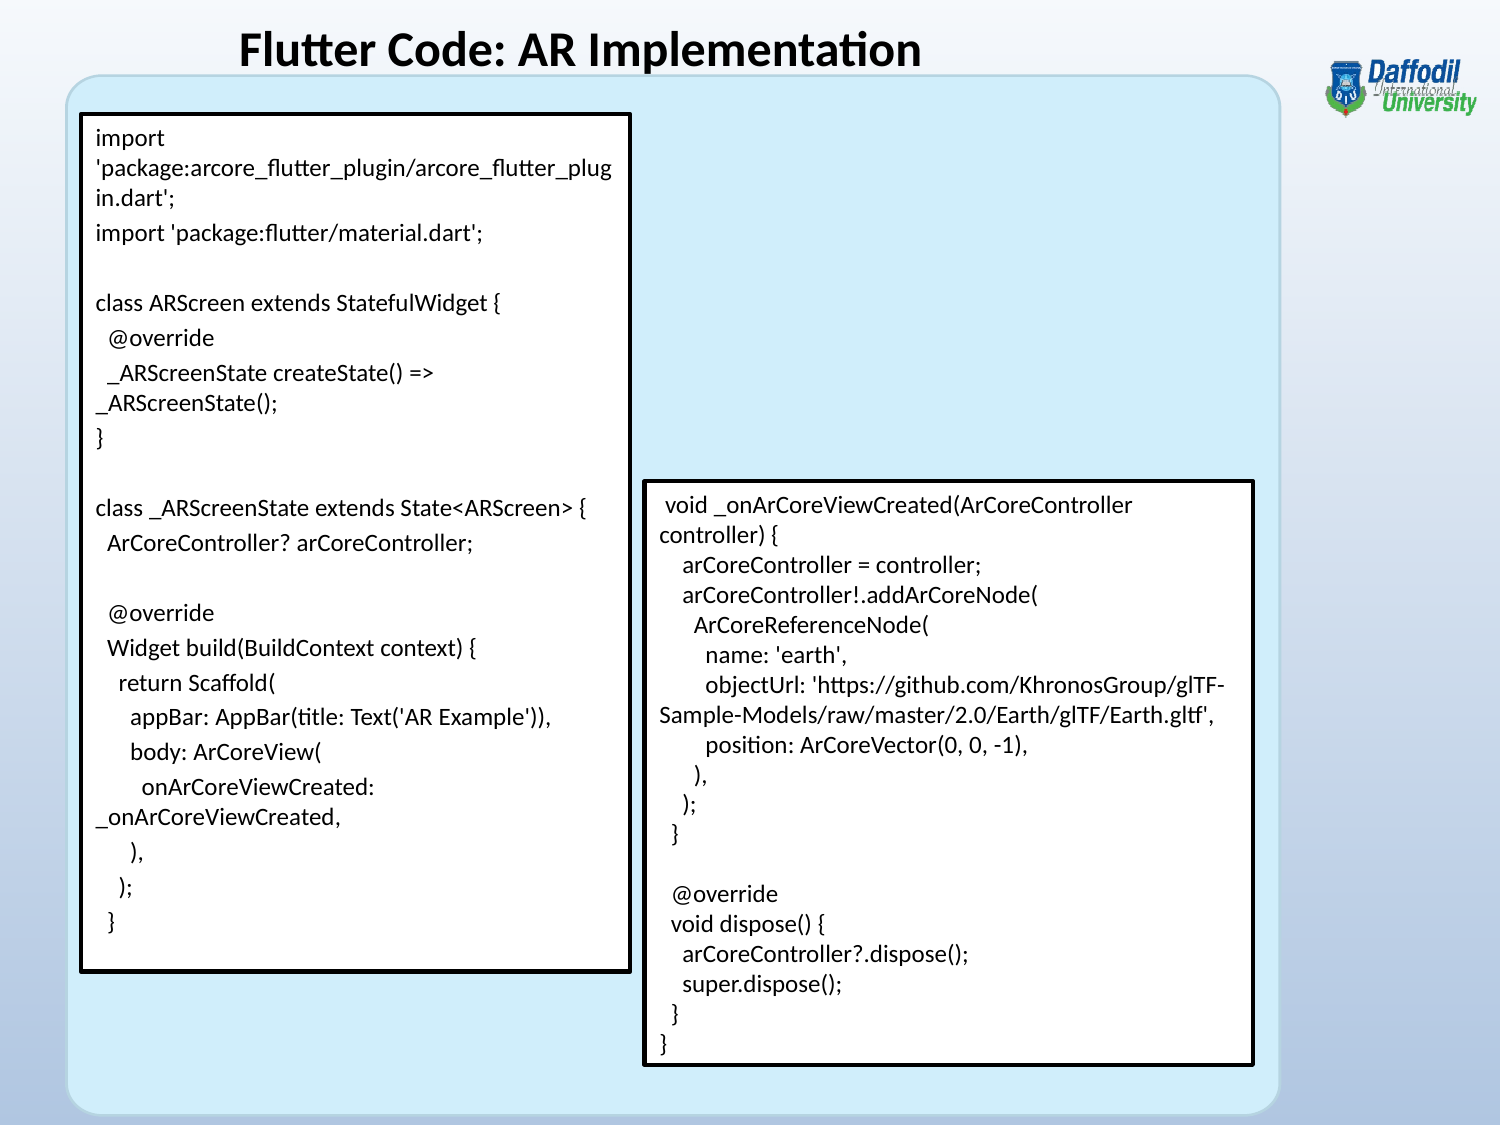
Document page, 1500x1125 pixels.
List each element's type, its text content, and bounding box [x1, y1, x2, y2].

text_box [1324, 59, 1477, 118]
text_box Flutter Code: AR Implementation [224, 8, 1011, 72]
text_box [64, 73, 1282, 1117]
